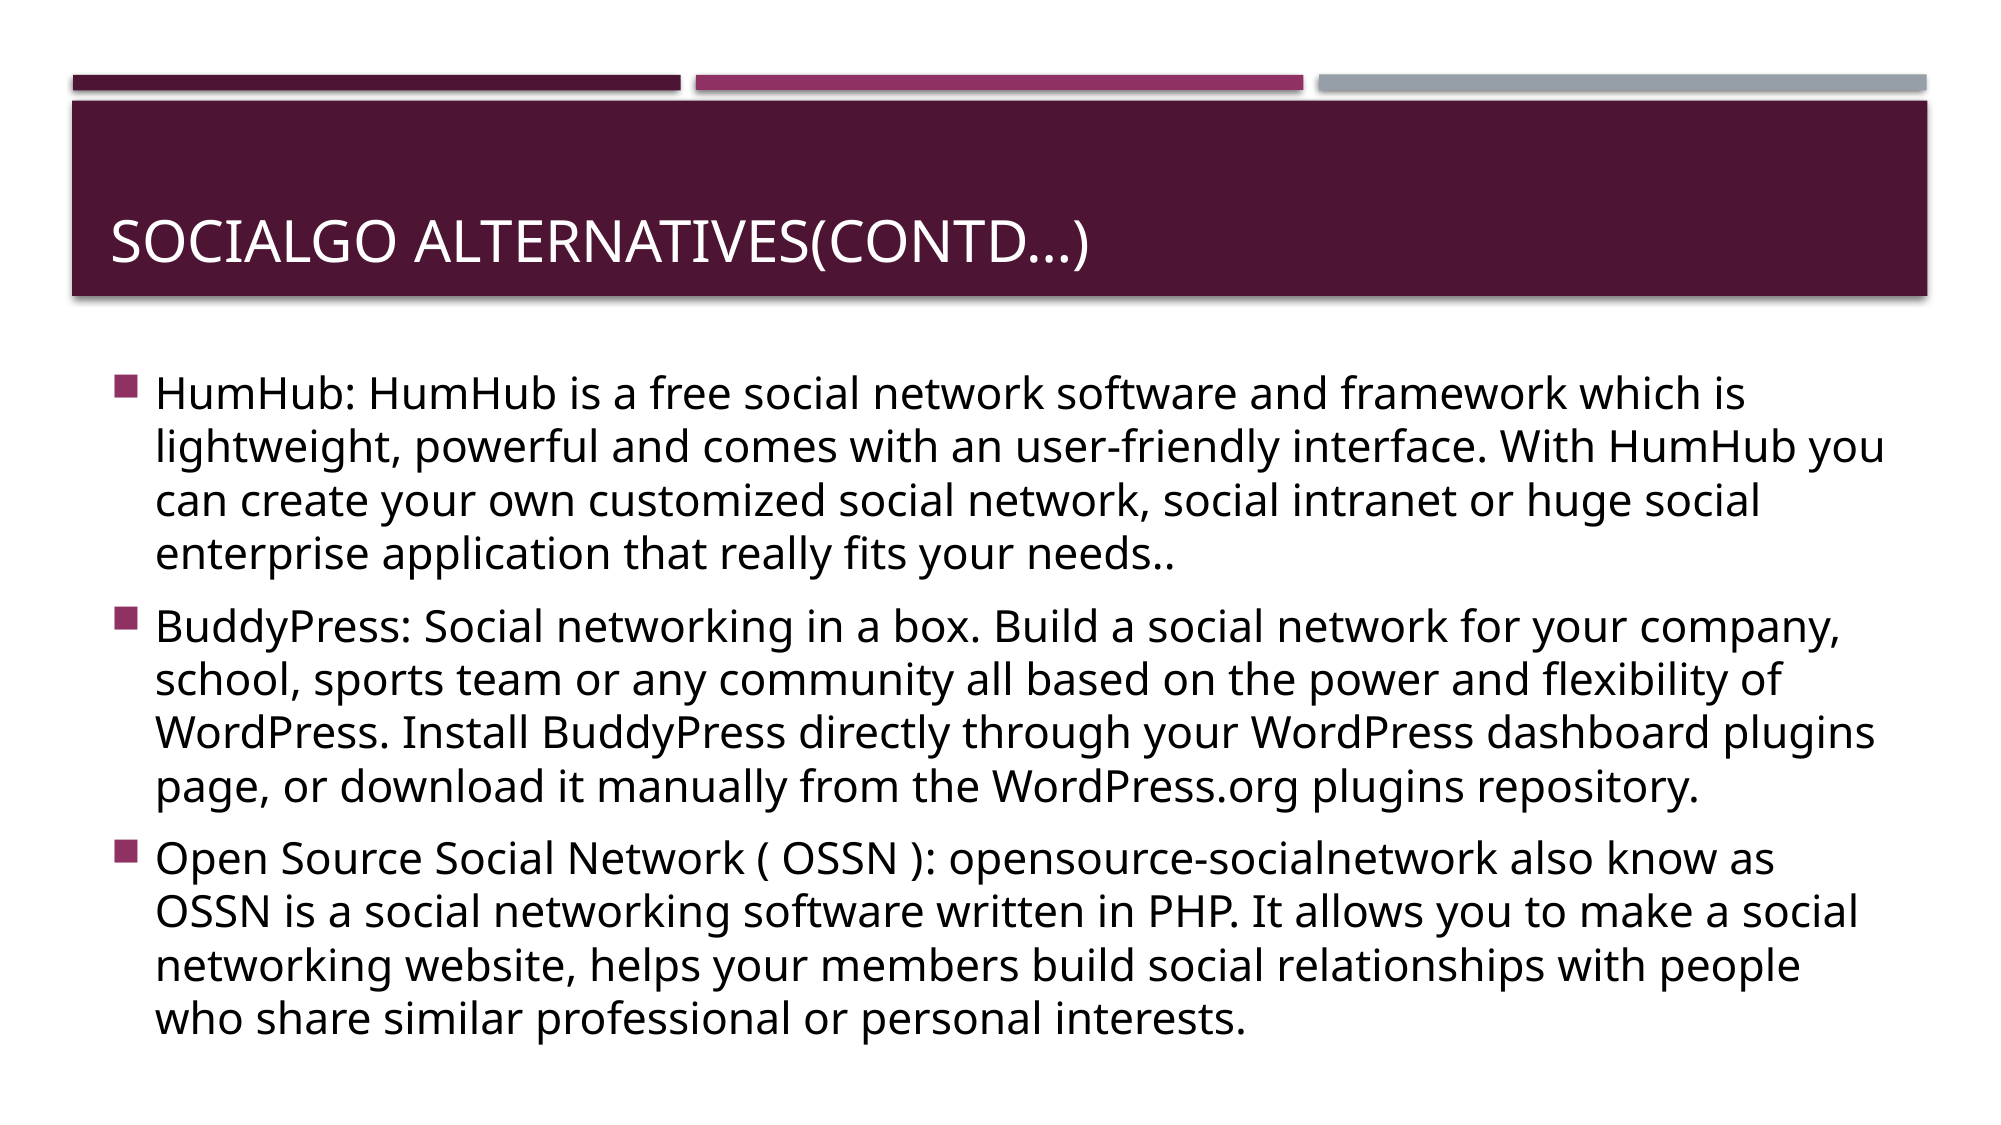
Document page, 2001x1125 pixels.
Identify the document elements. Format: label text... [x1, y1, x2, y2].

title SocialGO Alternatives(Contd…) [95, 115, 1905, 282]
list HumHub: HumHub is a free social network software and framework which is lightweight, powerful and comes with an user-friendly interface. With HumHub you can create your own customized social network, social intranet or huge social enterprise application that really fits your needs.. BuddyPress: Social networking in a box. Build a social network for your company, school, sports team or any community all based on the power and flexibility of WordPress. Install BuddyPress directly through your WordPress dashboard plugins page, or download it manually from the WordPress.org plugins repository. Open Source Social Network ( OSSN ): opensource-socialnetwork also know as OSSN is a social networking software written in PHP. It allows you to make a social networking website, helps your members build social relationships with people who share similar professional or personal interests. [95, 357, 1905, 1101]
